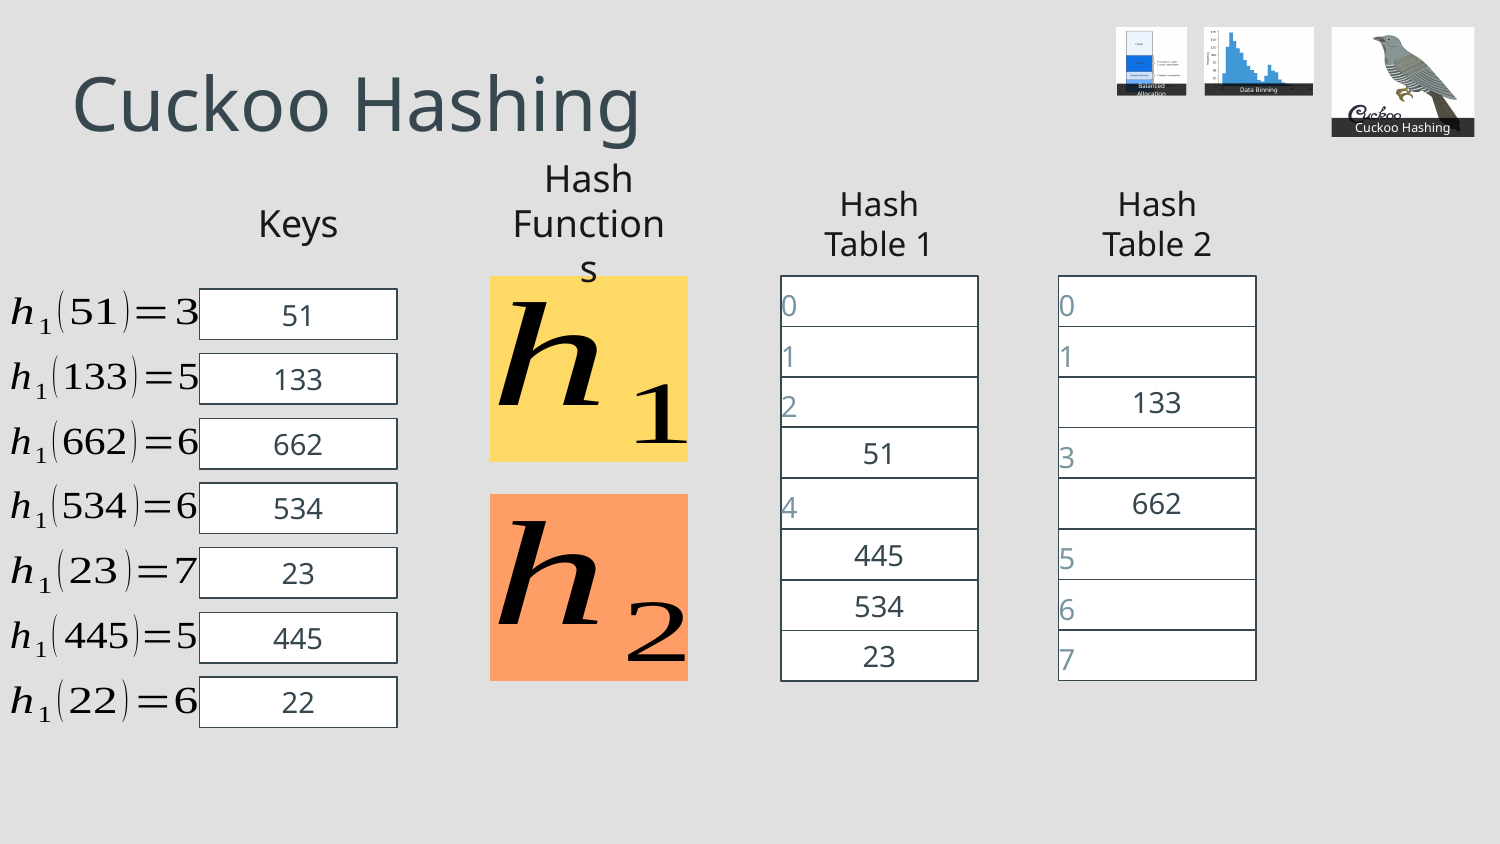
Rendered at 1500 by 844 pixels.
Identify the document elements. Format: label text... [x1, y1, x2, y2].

text_box 534 [198, 481, 399, 536]
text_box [1116, 26, 1187, 96]
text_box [1331, 26, 1475, 138]
text_box 133 [198, 352, 399, 406]
text_box 662 [198, 416, 399, 471]
text_box 445 [198, 610, 399, 665]
text_box Hash Table 1 [779, 168, 980, 276]
text_box 23 [198, 546, 399, 600]
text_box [780, 275, 979, 681]
text_box Hash Table 2 [1056, 168, 1258, 276]
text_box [1204, 26, 1314, 96]
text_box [1058, 275, 1257, 681]
text_box Hash Functions [488, 167, 690, 278]
text_box Keys [198, 167, 399, 278]
text_box 51 [198, 287, 399, 342]
text_box 22 [198, 675, 399, 730]
title Cuckoo Hashing [56, 40, 909, 167]
